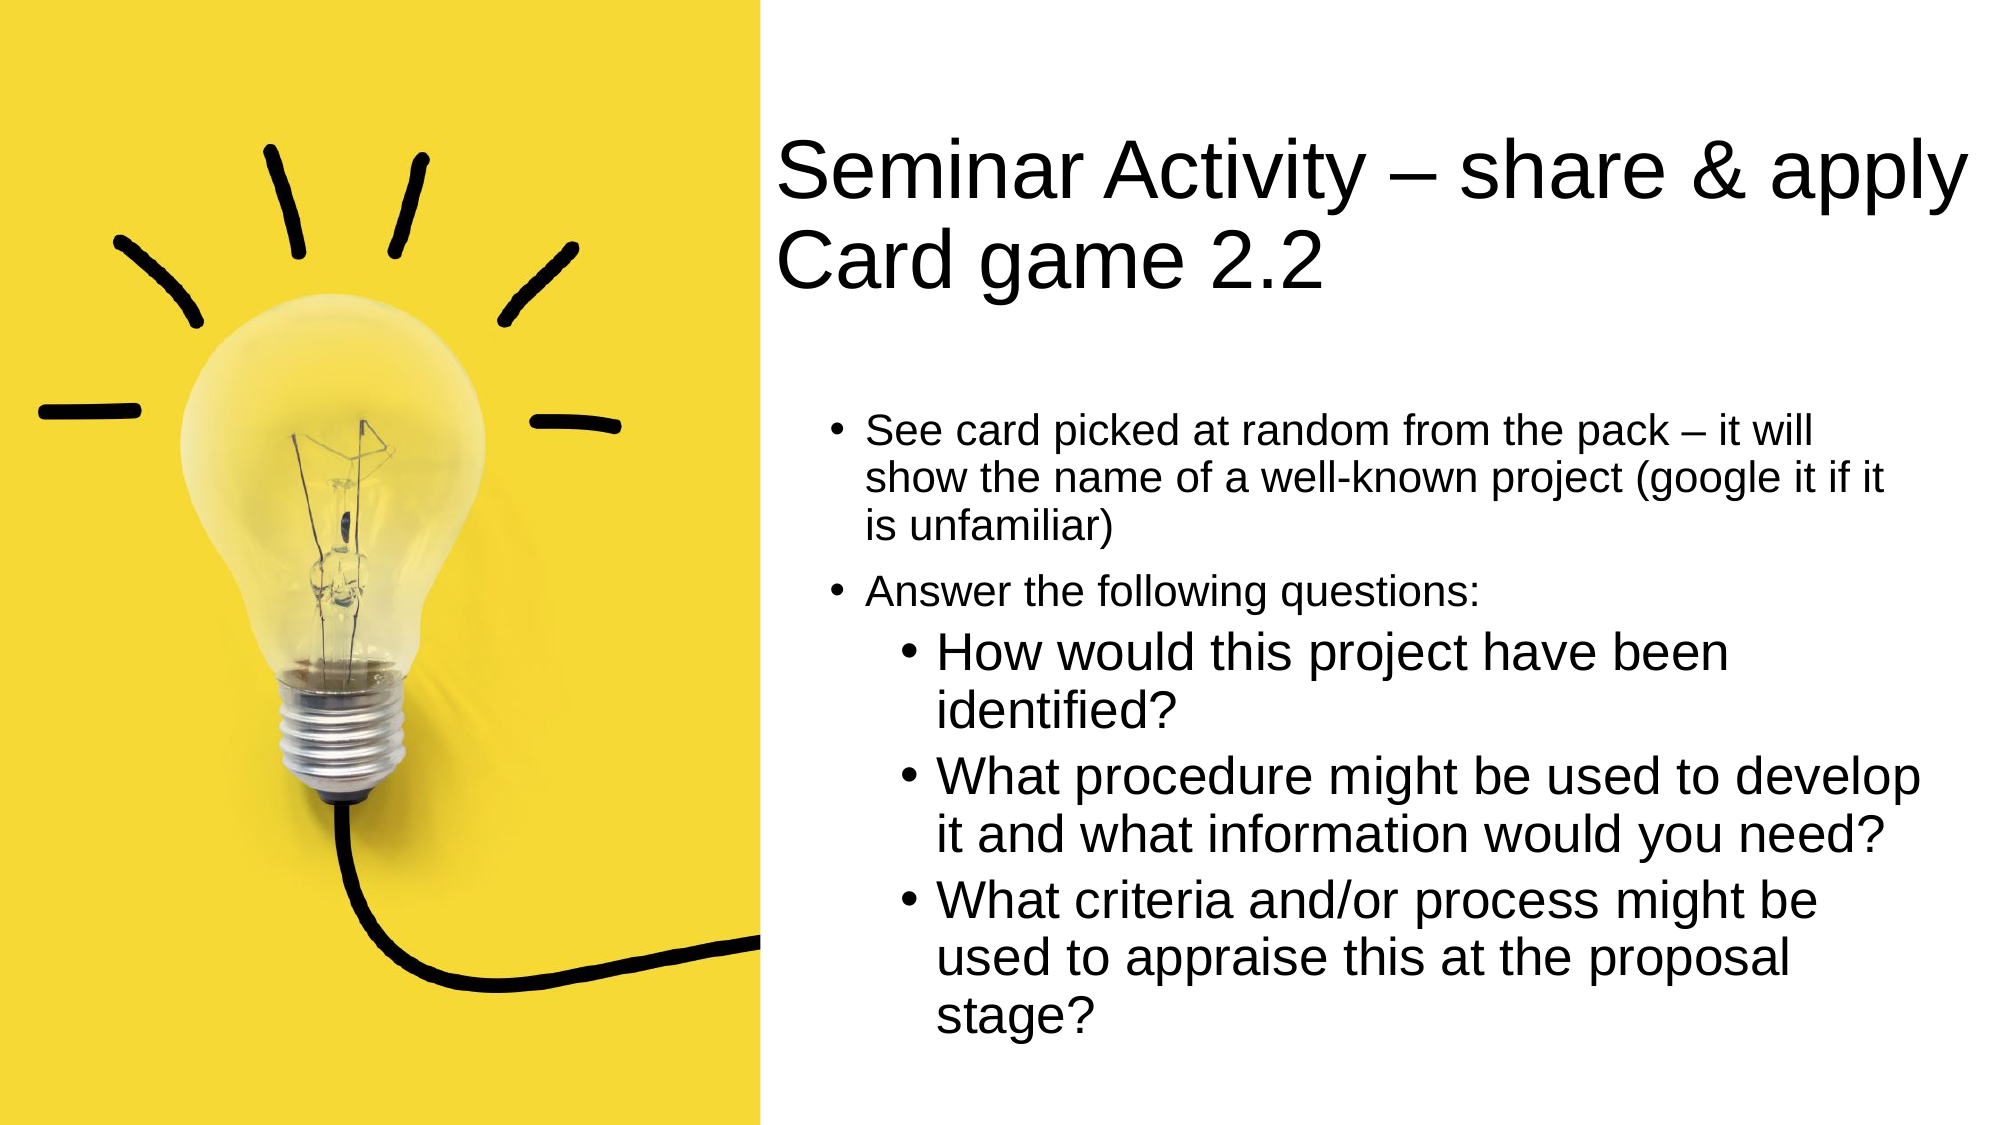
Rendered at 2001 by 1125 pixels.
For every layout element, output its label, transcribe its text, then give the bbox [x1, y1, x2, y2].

list See card picked at random from the pack – it will show the name of a well-known project (google it if it is unfamiliar) Answer the following questions: How would this project have been identified? What procedure might be used to develop it and what information would you need? What criteria and/or process might be used to appraise this at the proposal stage? [814, 399, 1943, 1090]
picture [0, 0, 761, 1125]
title Seminar Activity – share & apply Card game 2.2 [761, 103, 2000, 315]
